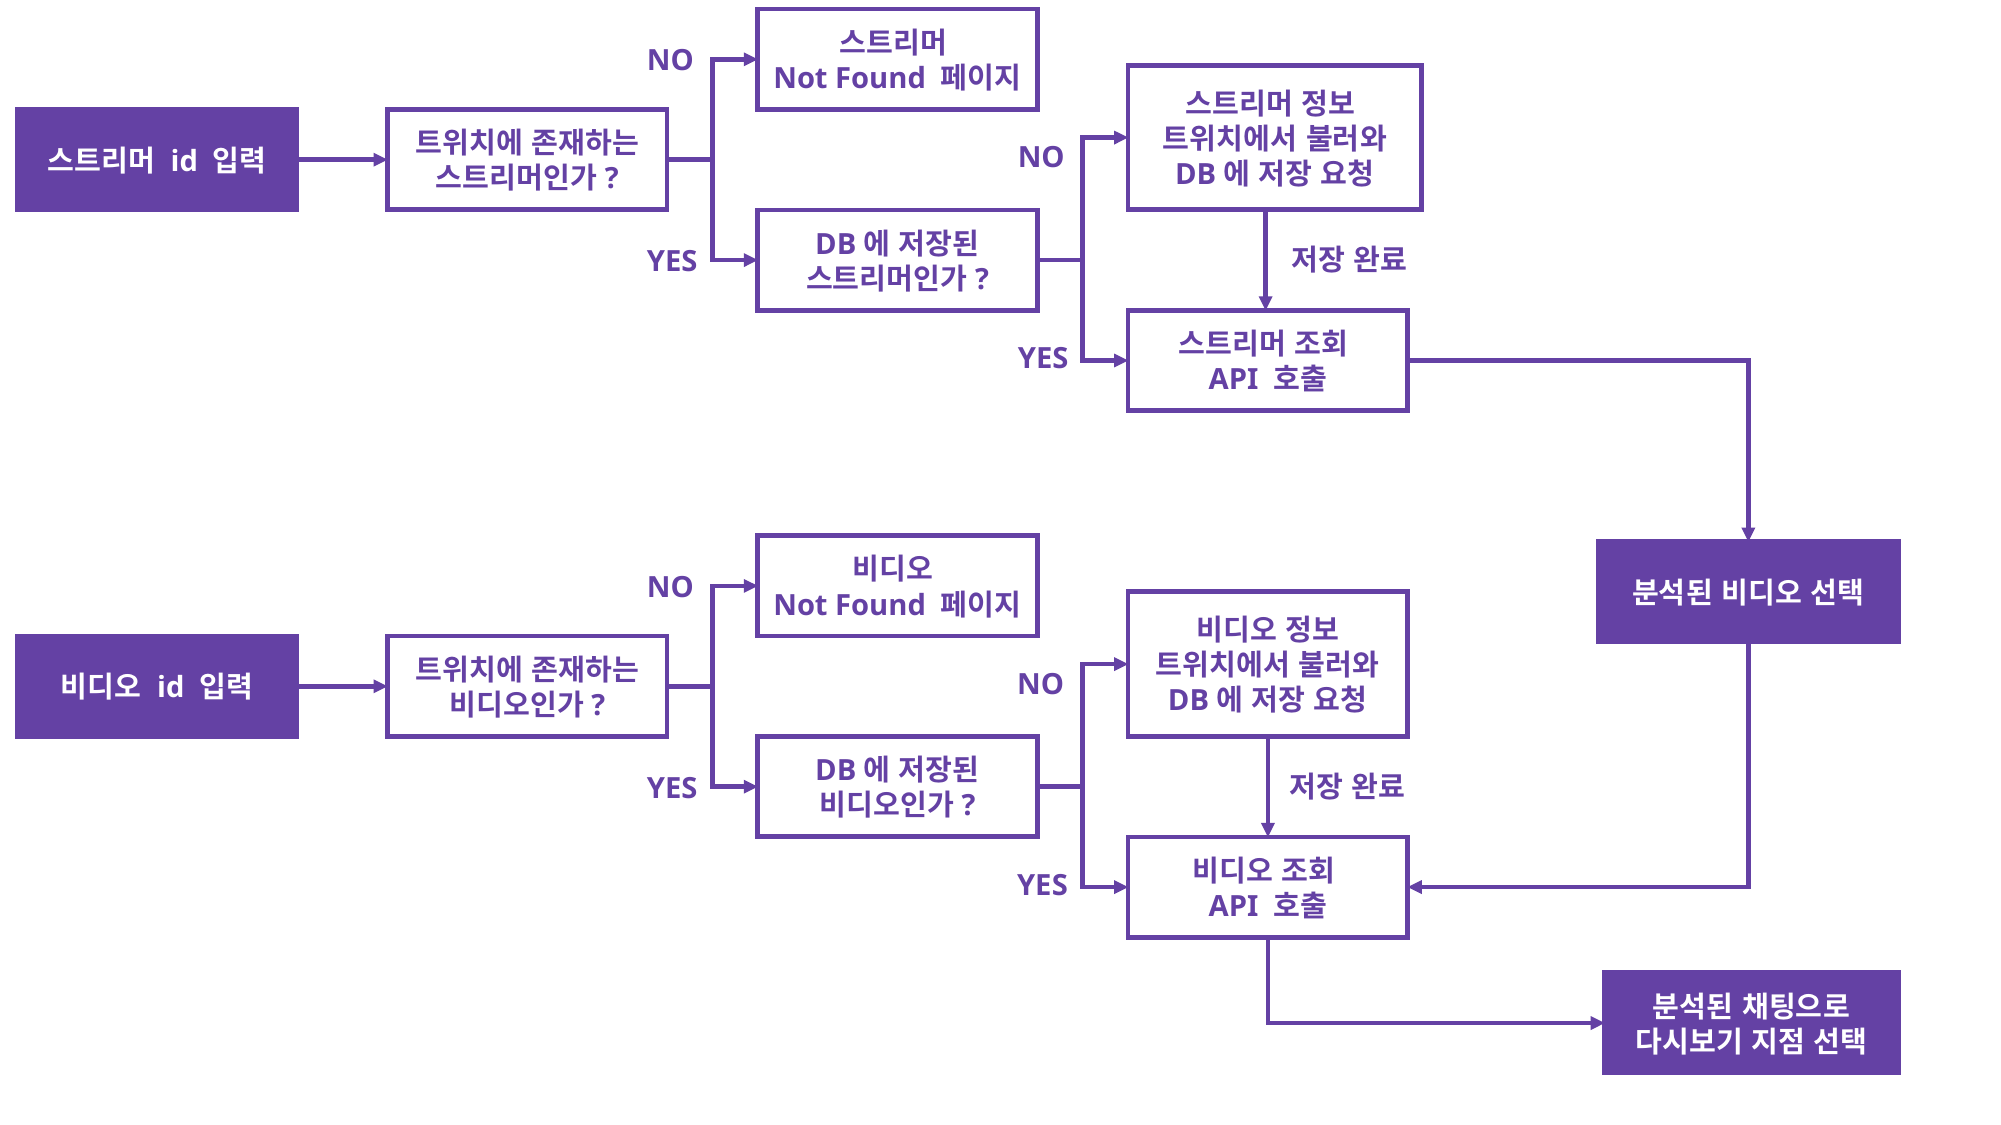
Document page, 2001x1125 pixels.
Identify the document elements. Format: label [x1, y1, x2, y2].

text_box [17, 9, 1899, 1074]
